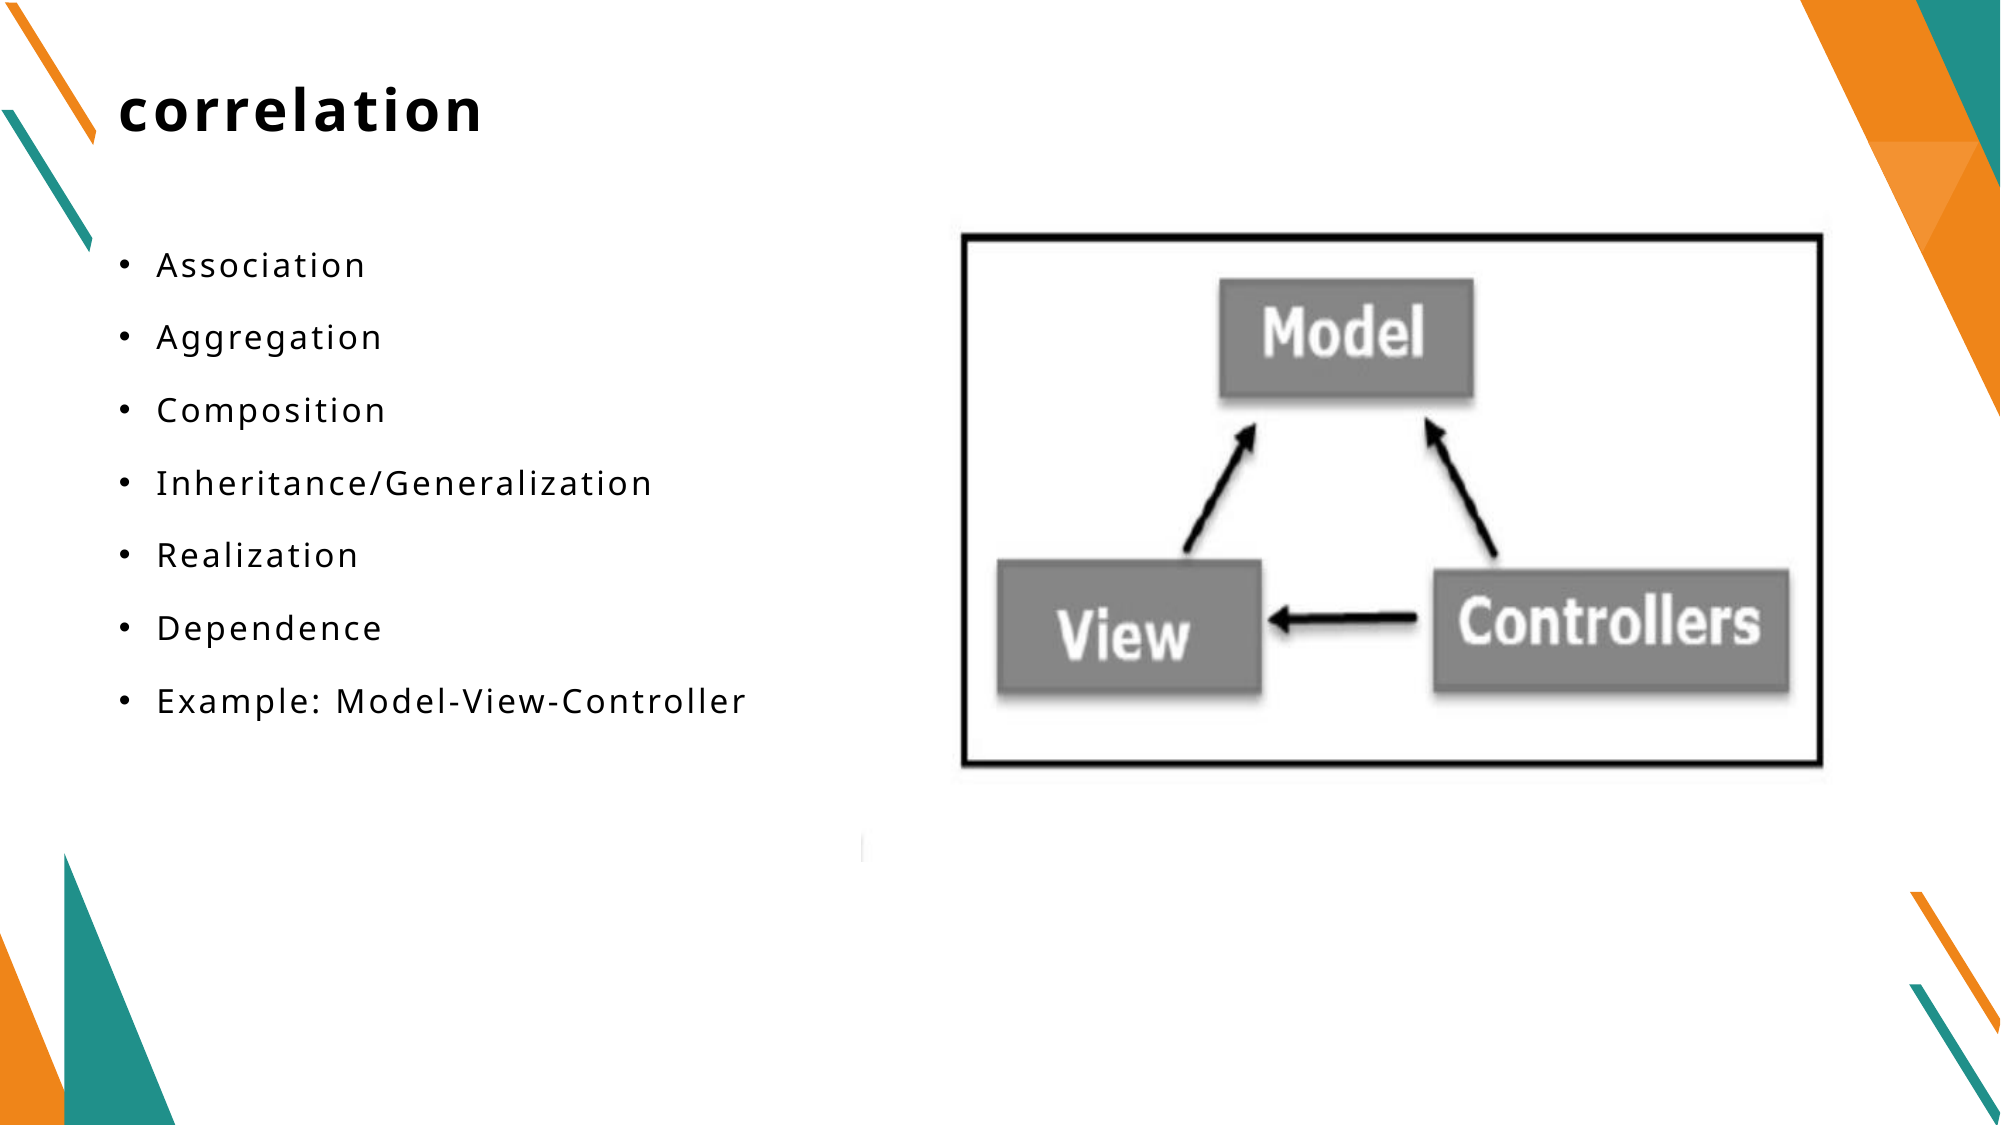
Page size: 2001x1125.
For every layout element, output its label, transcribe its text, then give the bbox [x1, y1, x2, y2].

list Association Aggregation Composition Inheritance/Generalization Realization Dependence Example: Model-View-Controller [102, 231, 1898, 1035]
title correlation [102, 66, 1898, 209]
picture [861, 210, 1882, 862]
